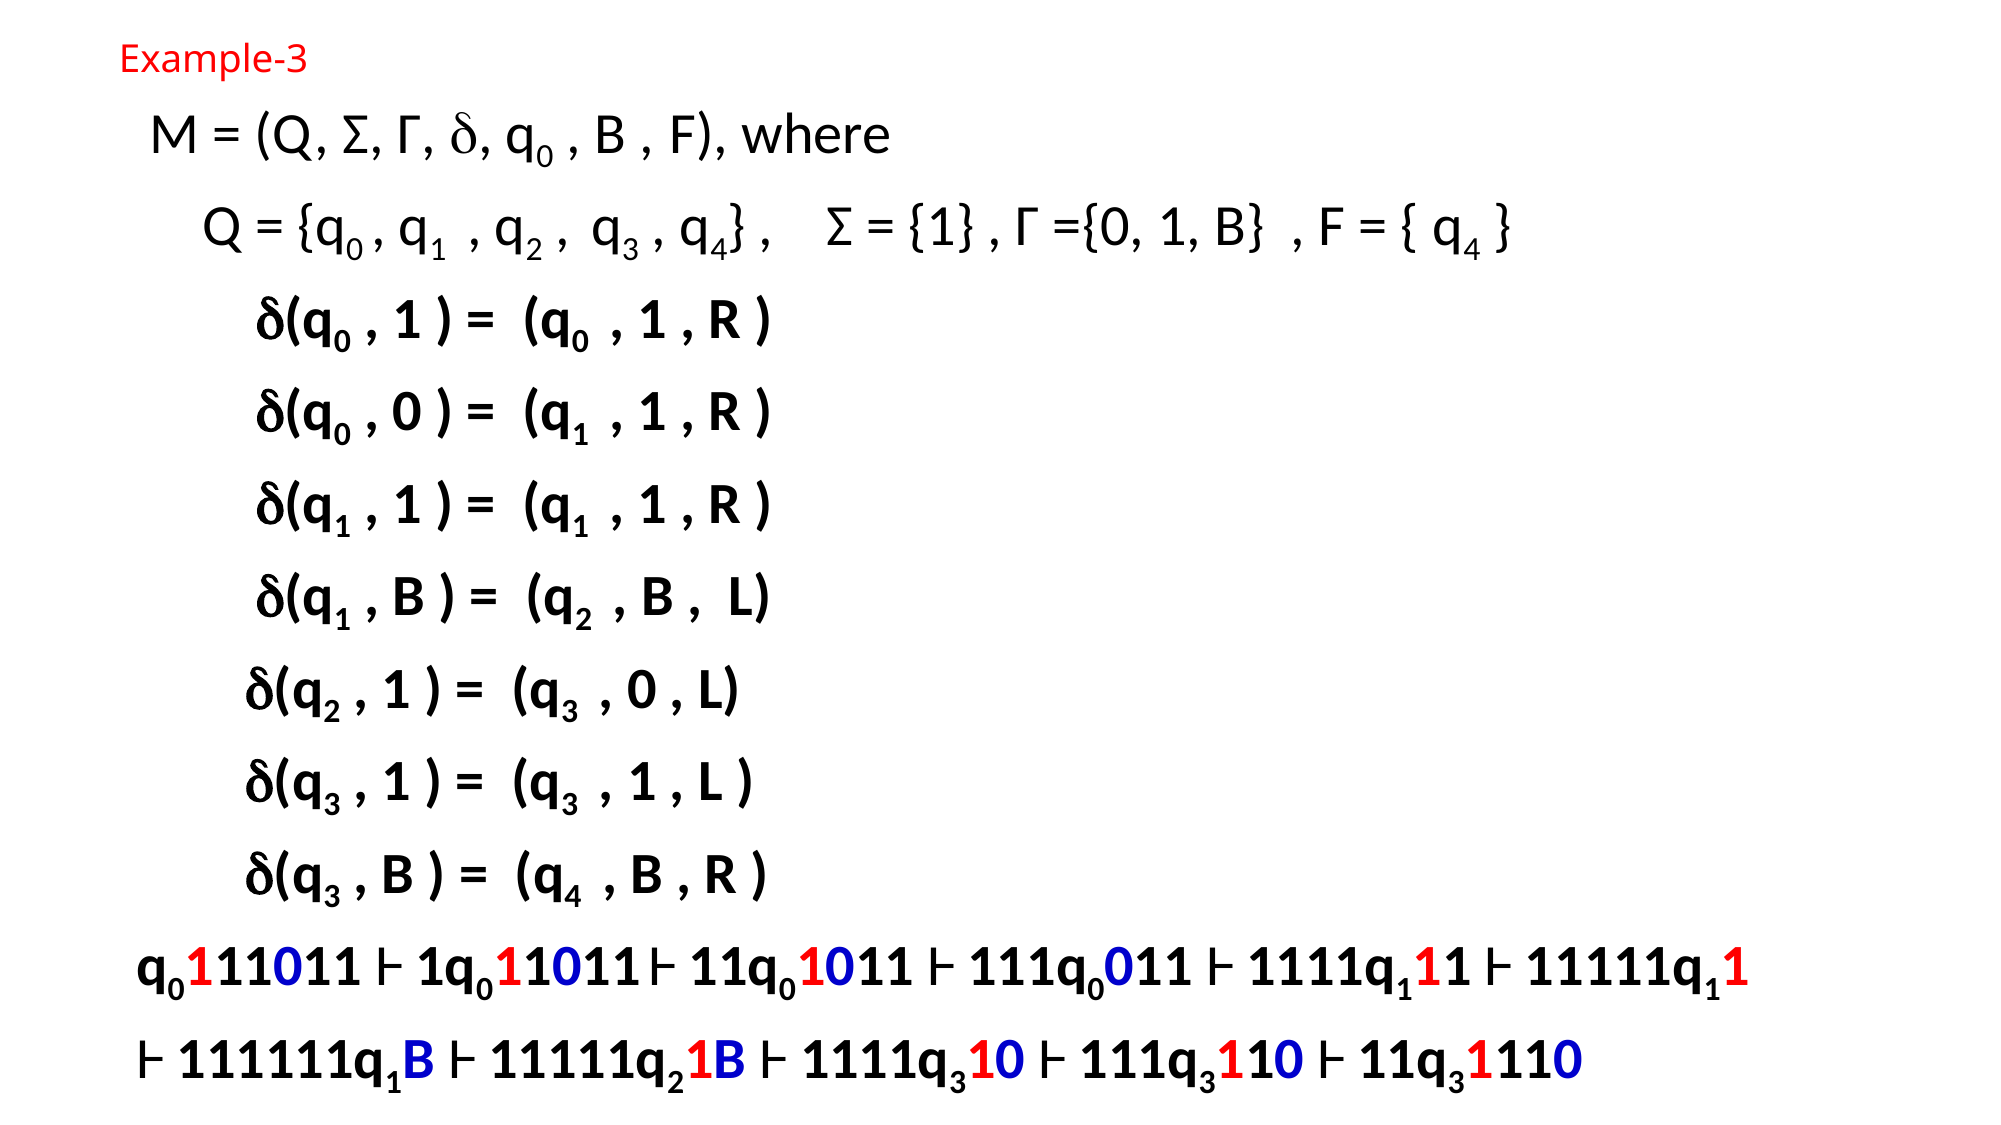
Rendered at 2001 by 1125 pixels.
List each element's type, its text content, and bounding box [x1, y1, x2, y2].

list M = (Q, Σ, Γ, , q0 , B , F), where Q = {q0 , q1 , q2 , q3 , q4} , Σ = {1} , Γ ={0, 1, B} , F = { q4 } (q0 , 1 ) = (q0 , 1 , R ) (q0 , 0 ) = (q1 , 1 , R ) (q1 , 1 ) = (q1 , 1 , R ) (q1 , B ) = (q2 , B , L) (q2 , 1 ) = (q3 , 0 , L) (q3 , 1 ) = (q3 , 1 , L ) (q3 , B ) = (q4 , B , R ) q0111011 Ⱶ 1q011011 Ⱶ 11q01011 Ⱶ 111q0011 Ⱶ 1111q111 Ⱶ 11111q11 Ⱶ 111111q1B Ⱶ 11111q21B Ⱶ 1111q310 Ⱶ 111q3110 Ⱶ 11q31110 Ⱶ 1q311110 Ⱶ q3111110 Ⱶ q3B111110 Ⱶ Bq4111110 [121, 88, 1847, 1125]
title Example-3 [103, 31, 1829, 89]
